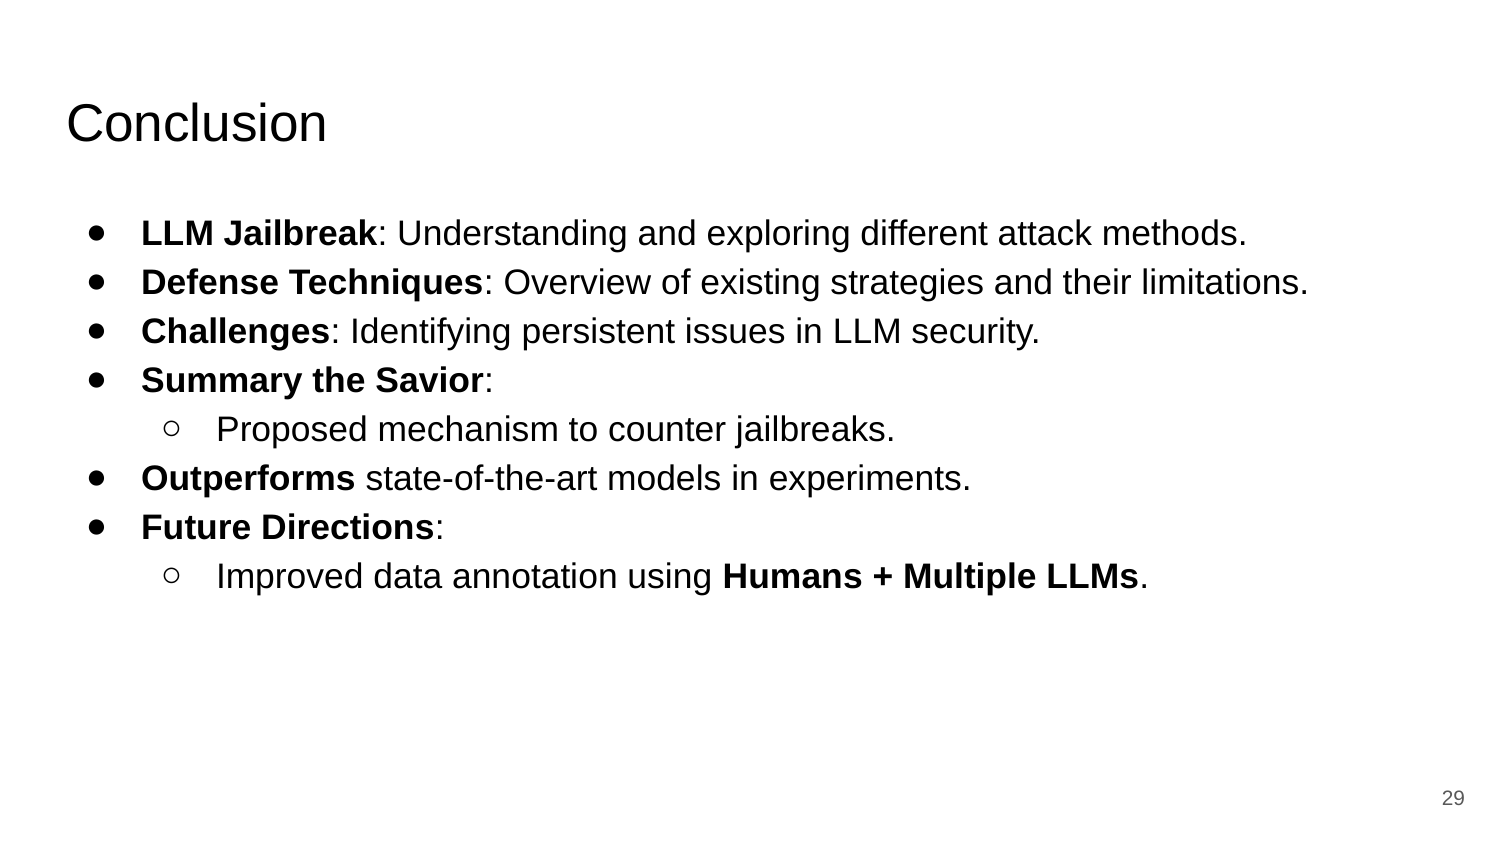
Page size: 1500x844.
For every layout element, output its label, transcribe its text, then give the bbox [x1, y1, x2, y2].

slide_number ‹#› [1389, 764, 1480, 830]
title Conclusion [51, 72, 1449, 167]
list LLM Jailbreak: Understanding and exploring different attack methods. Defense Techniques: Overview of existing strategies and their limitations. Challenges: Identifying persistent issues in LLM security. Summary the Savior: Proposed mechanism to counter jailbreaks. Outperforms state-of-the-art models in experiments. Future Directions: Improved data annotation using Humans + Multiple LLMs. [51, 189, 1449, 750]
